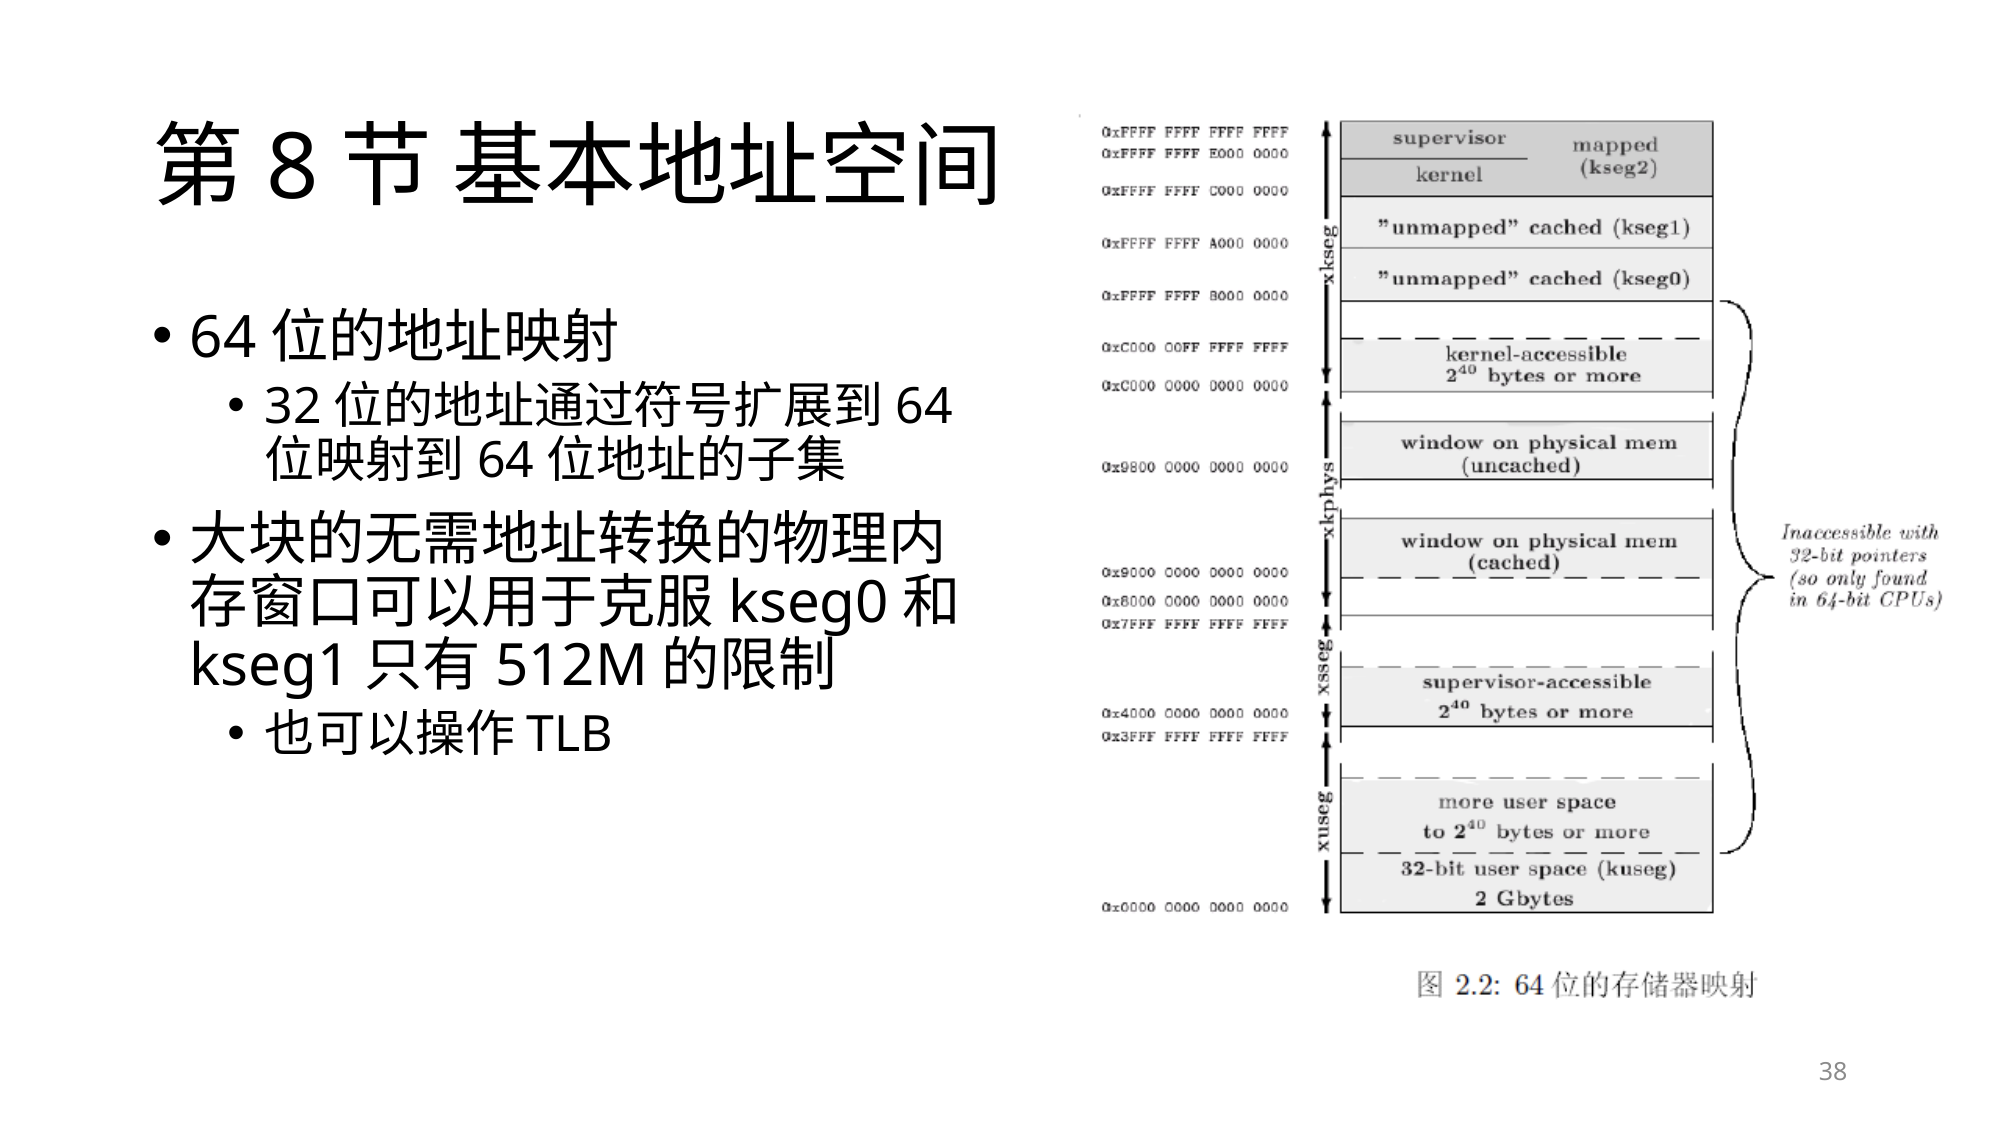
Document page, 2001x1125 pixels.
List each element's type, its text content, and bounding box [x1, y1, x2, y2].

slide_number 38 [1412, 1042, 1863, 1103]
list 64位的地址映射 32位的地址通过符号扩展到64位映射到64位地址的子集 大块的无需地址转换的物理内存窗口可以用于克服kseg0和kseg1只有512M的限制 也可以操作TLB [137, 299, 1000, 1014]
picture [1073, 102, 2000, 1023]
title 第8节 基本地址空间 [137, 59, 1863, 278]
